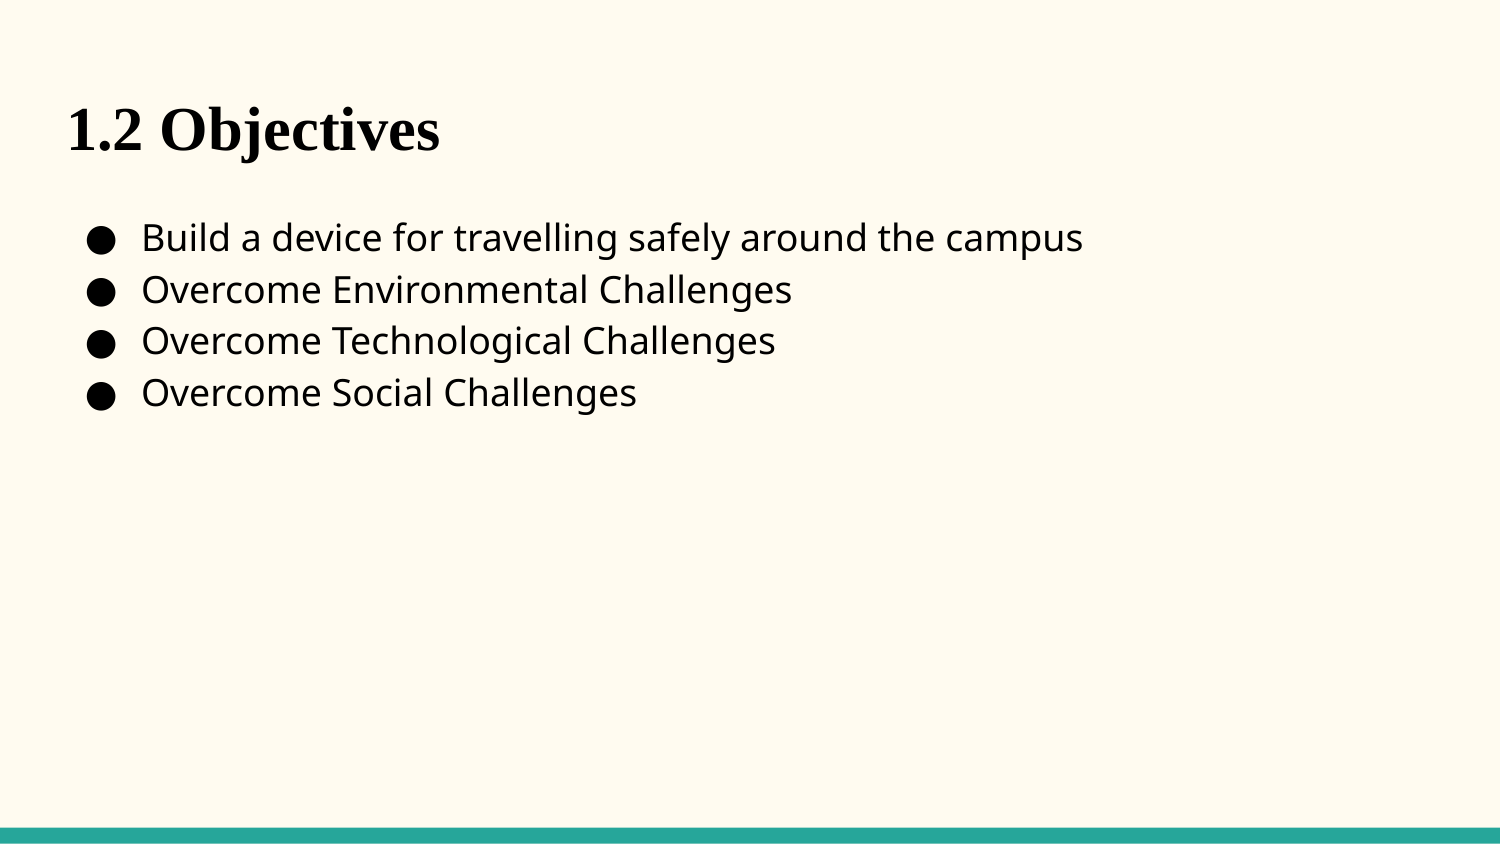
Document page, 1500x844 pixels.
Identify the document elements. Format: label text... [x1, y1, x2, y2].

title 1.2 Objectives [51, 72, 1449, 174]
list Build a device for travelling safely around the campus Overcome Environmental Challenges Overcome Technological Challenges Overcome Social Challenges [51, 192, 1449, 750]
